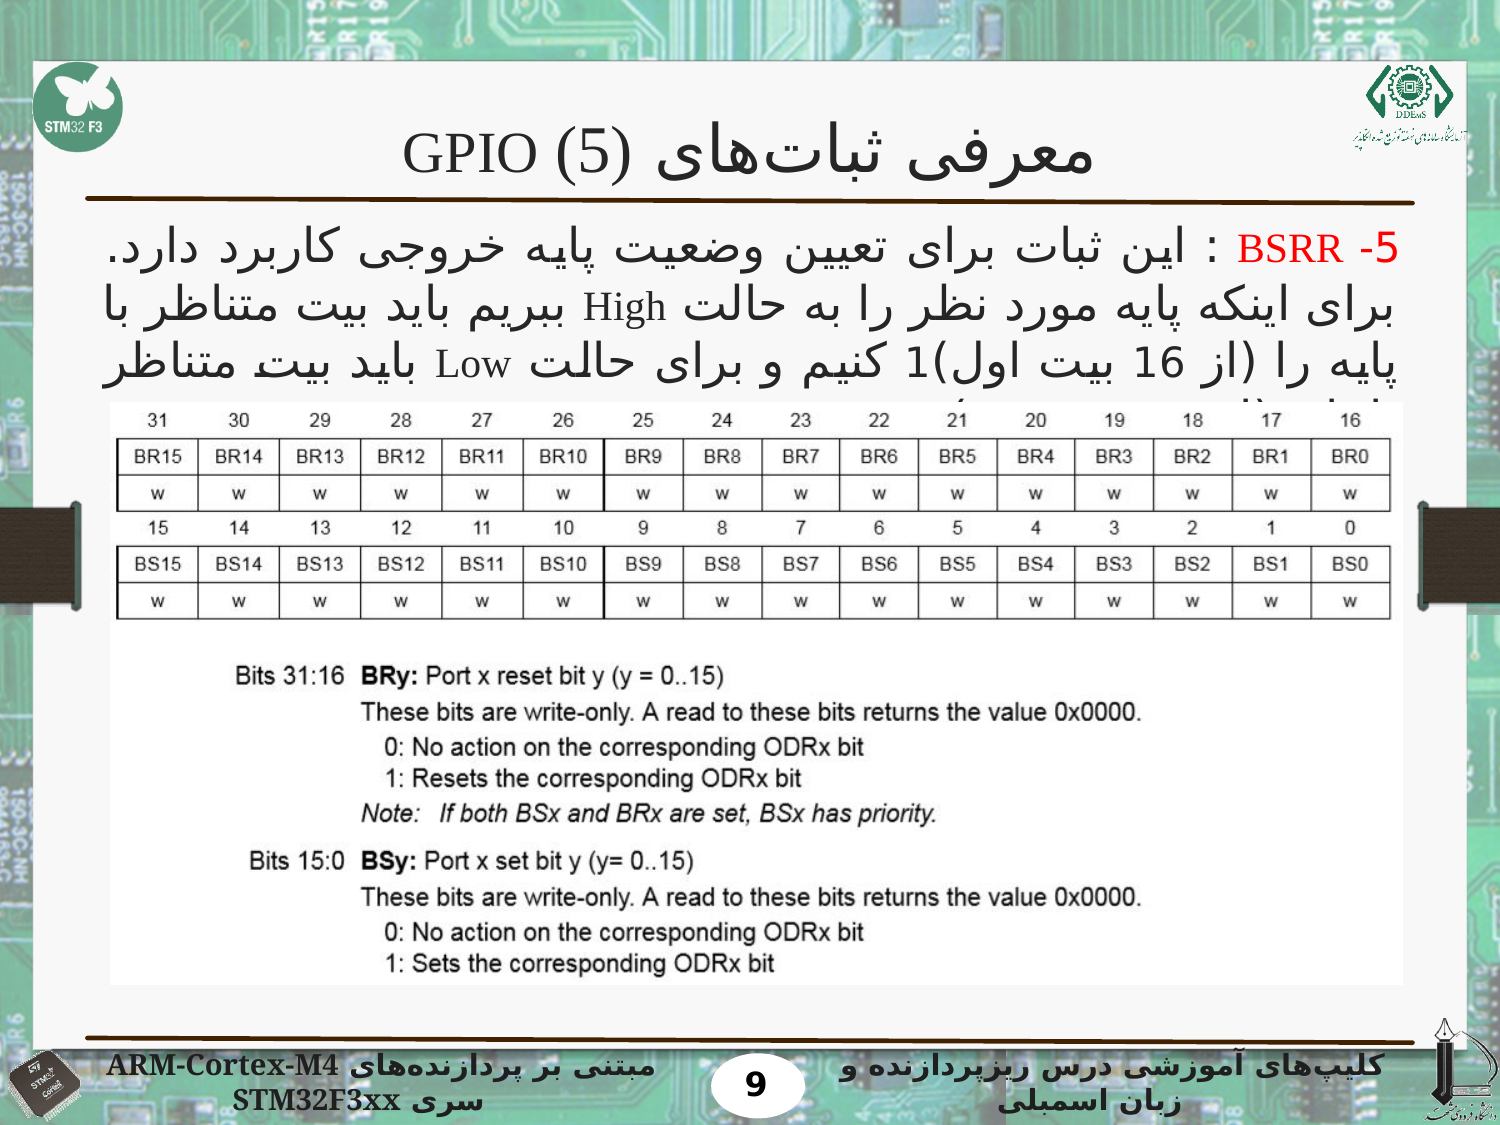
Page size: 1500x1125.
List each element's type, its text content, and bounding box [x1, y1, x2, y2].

picture [0, 0, 1500, 1125]
slide_number 9 [699, 1067, 813, 1100]
title معرفی ثبات‌های GPIO (5) [87, 83, 1413, 207]
list 5- BSRR : این ثبات برای تعیین وضعیت پایه خروجی کاربرد دارد. برای اینکه پایه مورد نظر را به حالت High ببریم باید بیت متناظر با پایه را (از 16 بیت اول)1 کنیم و برای حالت Low باید بیت متناظر با پایه (از 16 بیت دوم) 1 شود. [87, 207, 1413, 1034]
